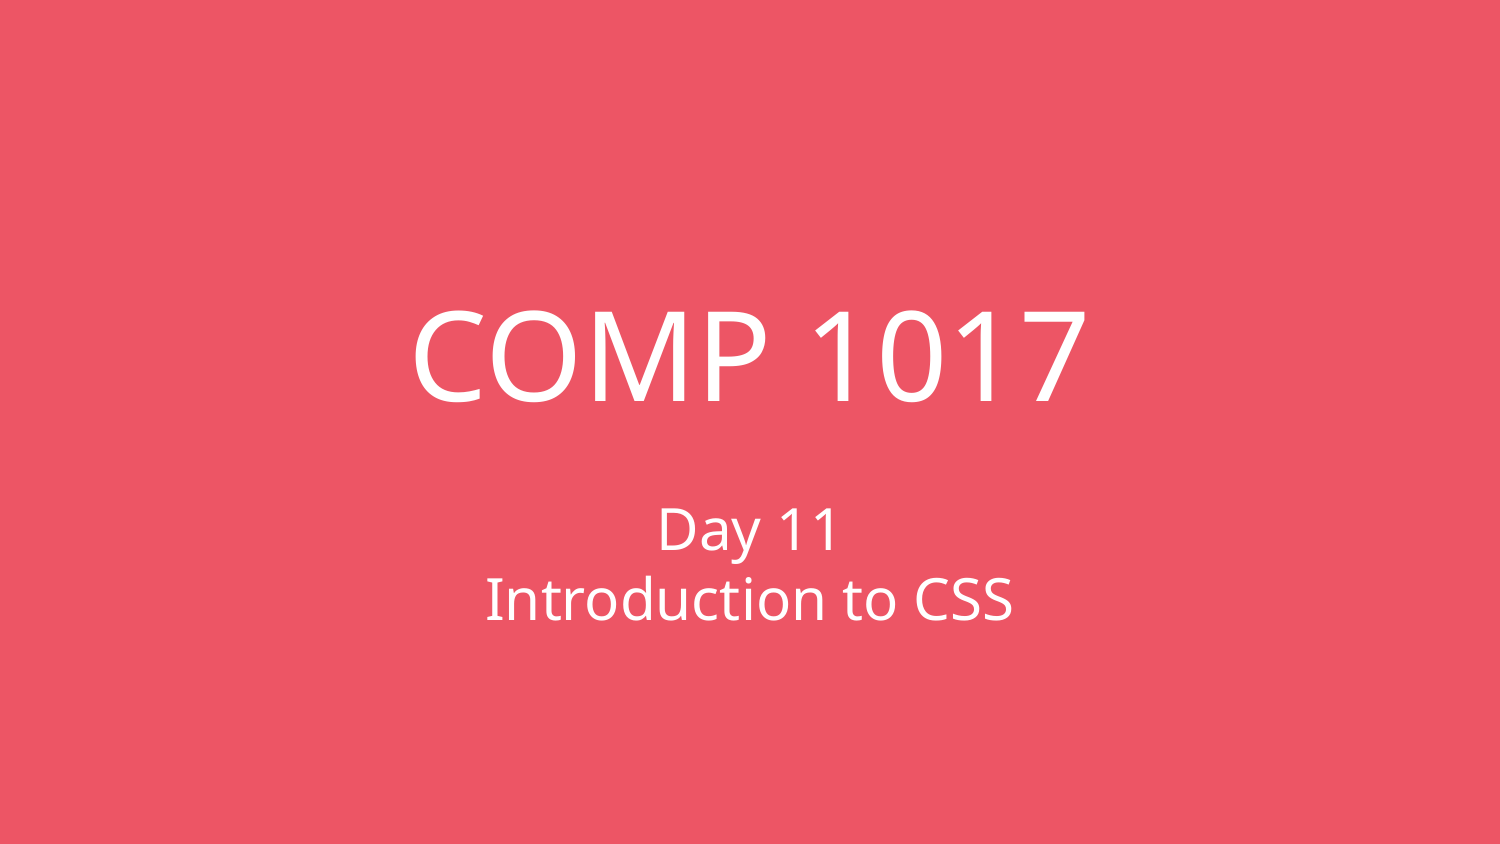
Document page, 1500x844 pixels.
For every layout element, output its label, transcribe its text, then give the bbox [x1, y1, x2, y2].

title COMP 1017 [51, 255, 1449, 442]
subtitle Day 11 Introduction to CSS [51, 477, 1449, 589]
